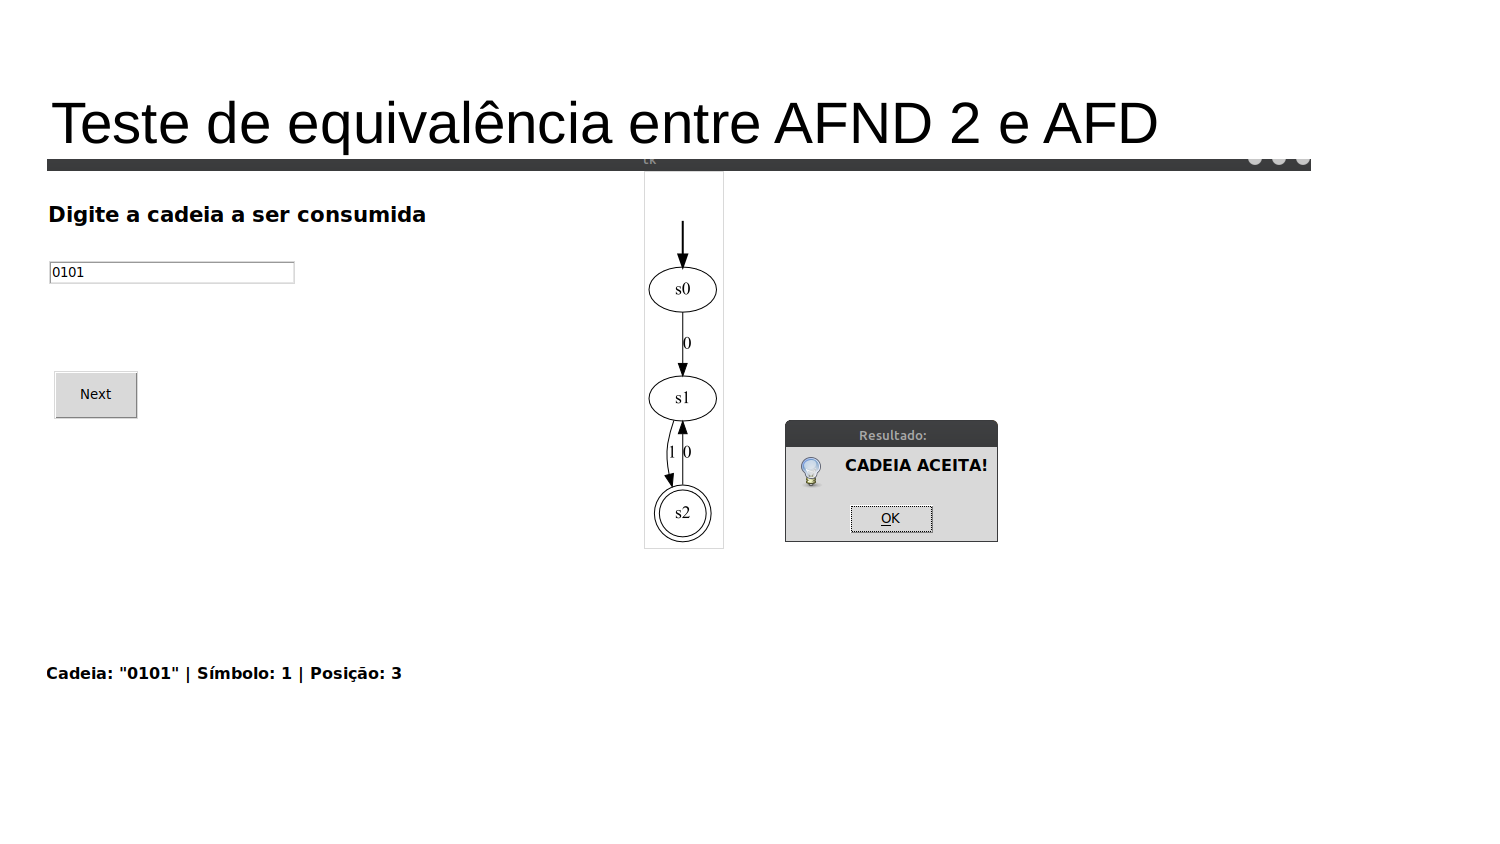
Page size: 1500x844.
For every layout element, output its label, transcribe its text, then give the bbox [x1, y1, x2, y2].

text_box Teste de equivalência entre AFND 2 e AFD [51, 72, 1449, 167]
picture [46, 159, 1312, 792]
